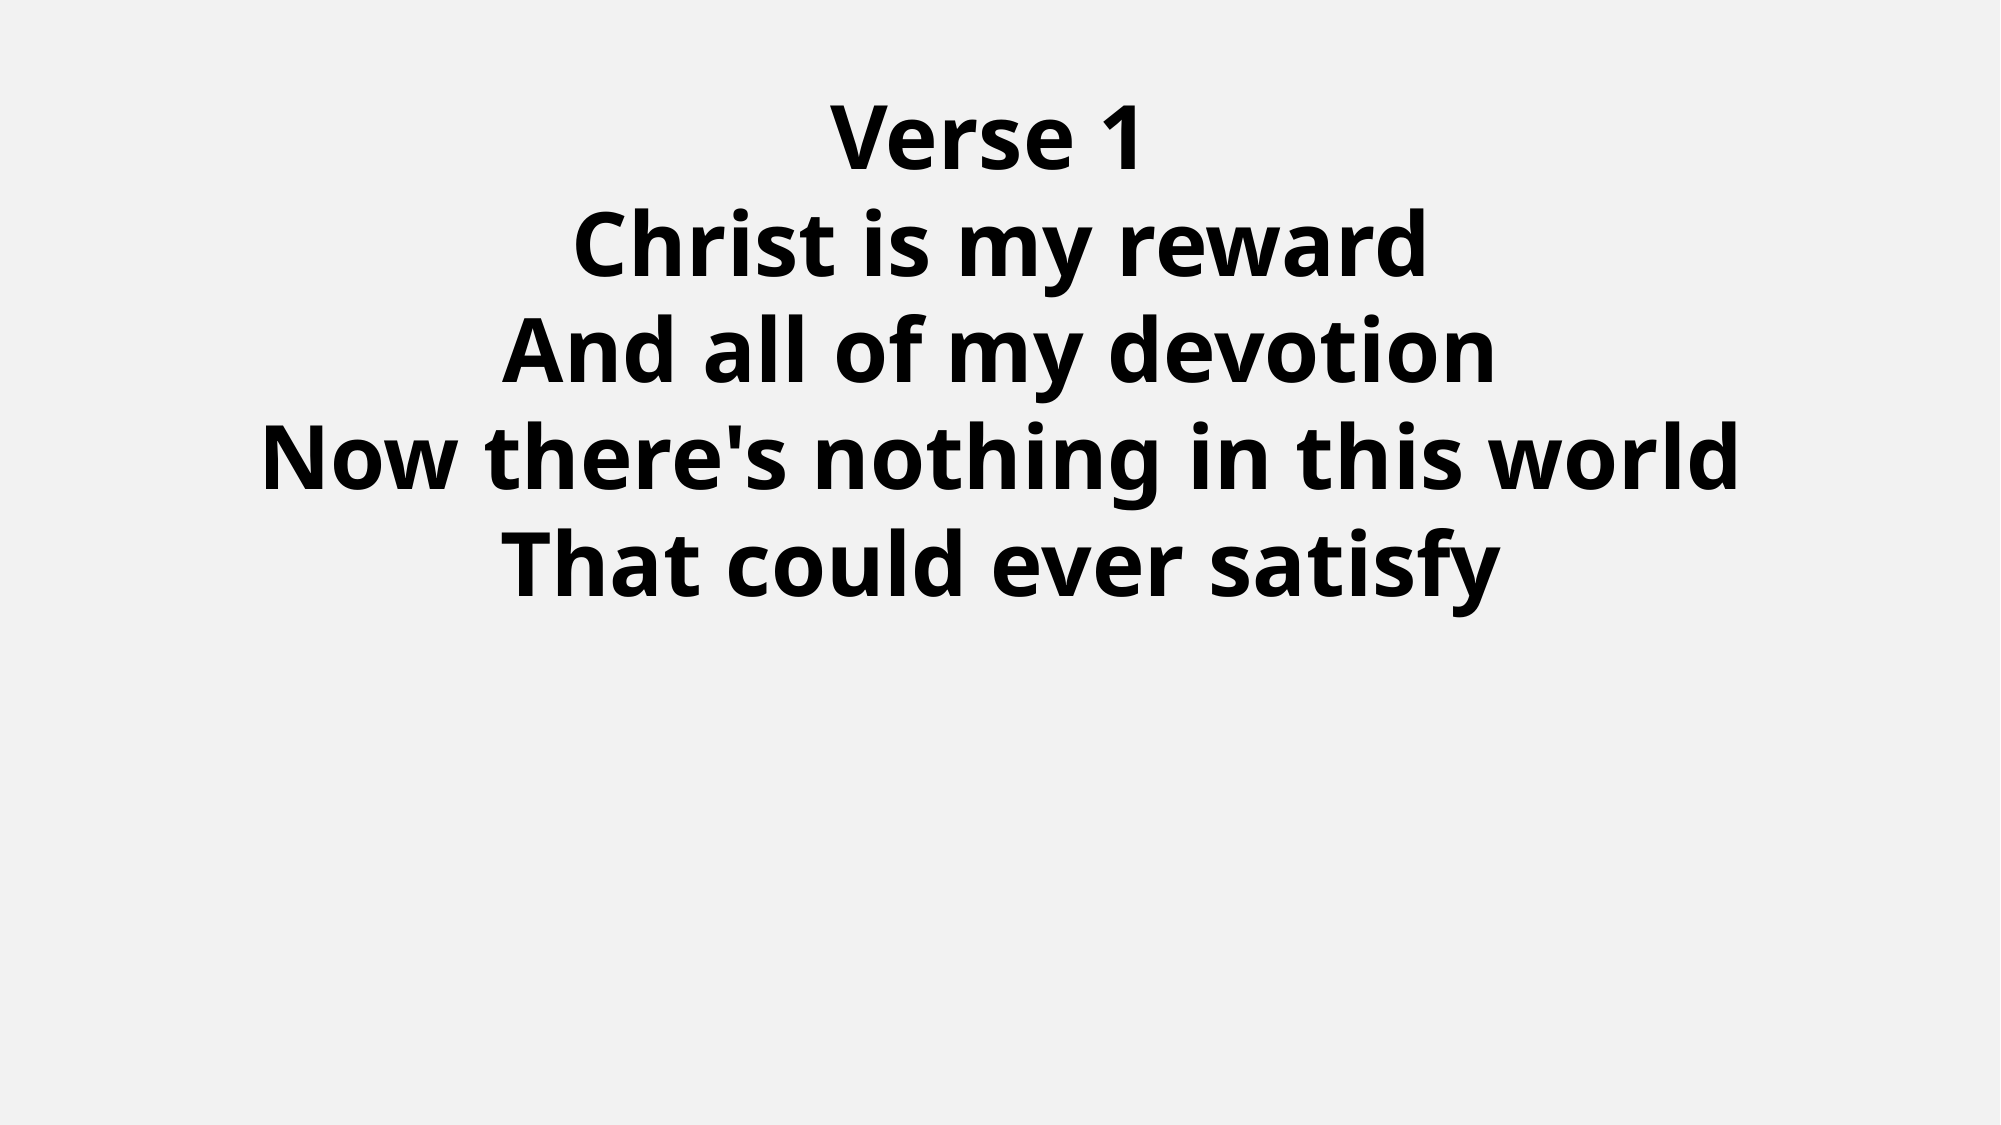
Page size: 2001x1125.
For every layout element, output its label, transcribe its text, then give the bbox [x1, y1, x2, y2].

subtitle Verse 1 Christ is my reward And all of my devotion Now there's nothing in this world That could ever satisfy [50, 60, 1954, 1078]
